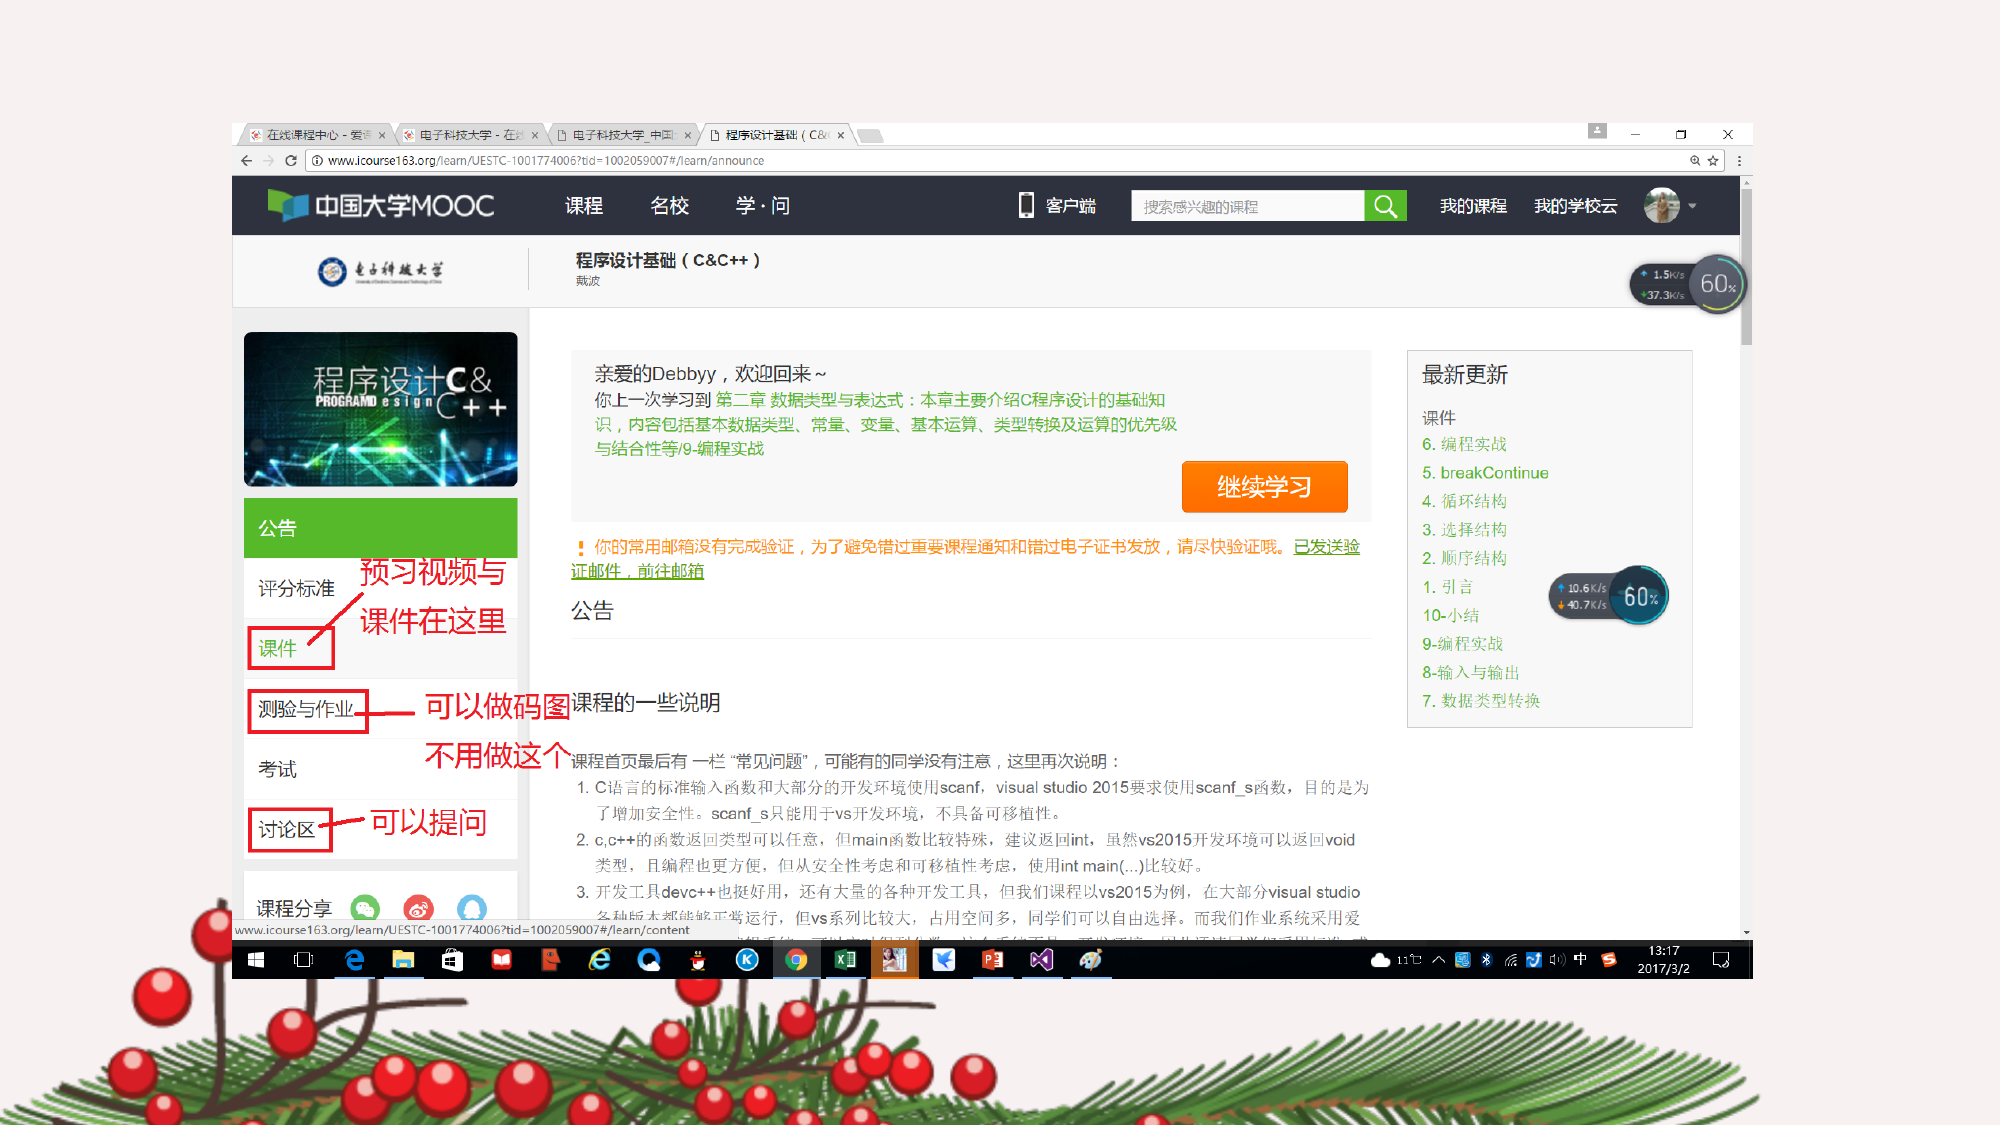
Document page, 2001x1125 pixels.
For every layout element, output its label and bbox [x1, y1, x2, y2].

list [232, 122, 1753, 979]
picture [0, 894, 1772, 1125]
